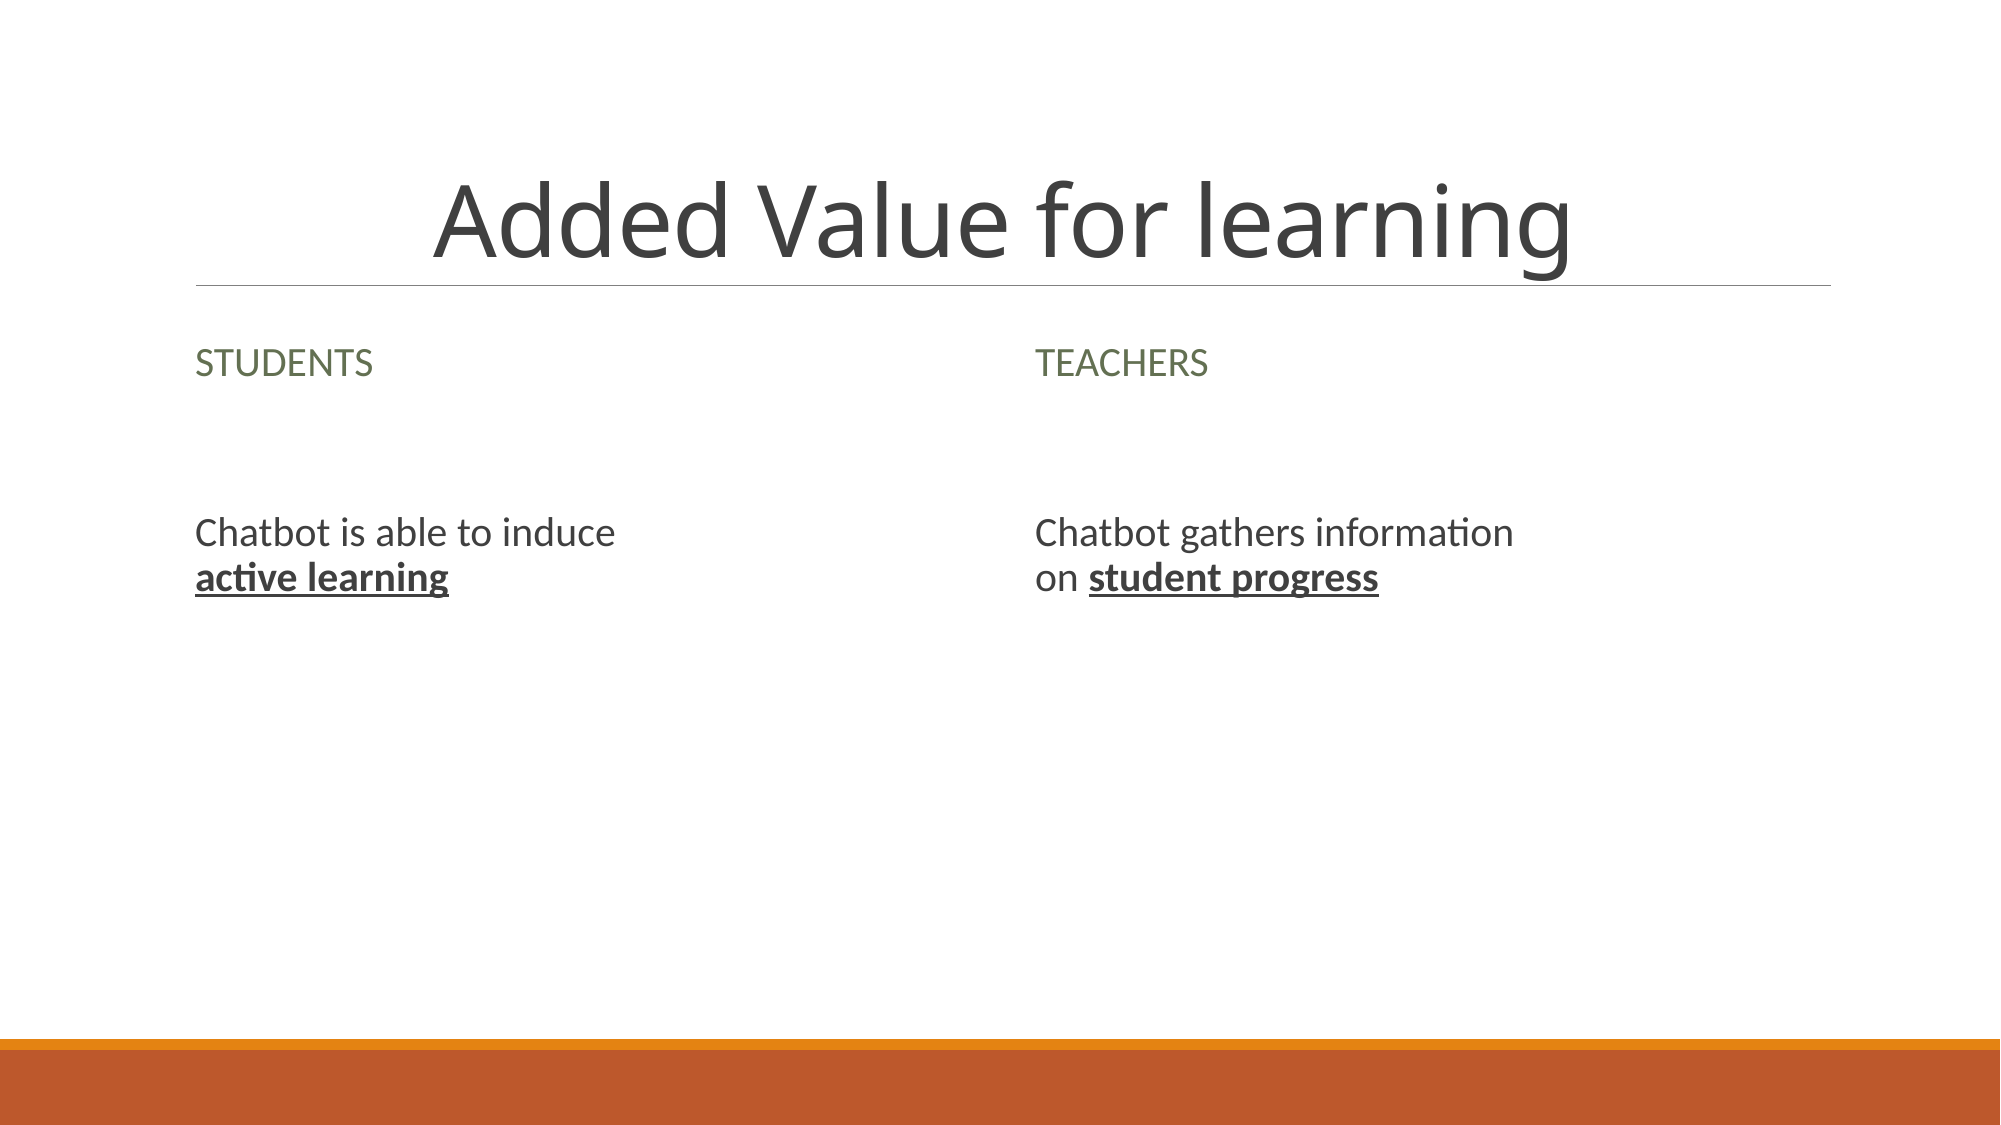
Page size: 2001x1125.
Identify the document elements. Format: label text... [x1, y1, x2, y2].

title Added Value for learning [180, 47, 1830, 285]
list Students [180, 302, 990, 423]
list Teachers [1020, 302, 1830, 423]
list Chatbot gathers information on student progress [1020, 423, 1830, 978]
list Chatbot is able to induce active learning [180, 423, 990, 978]
